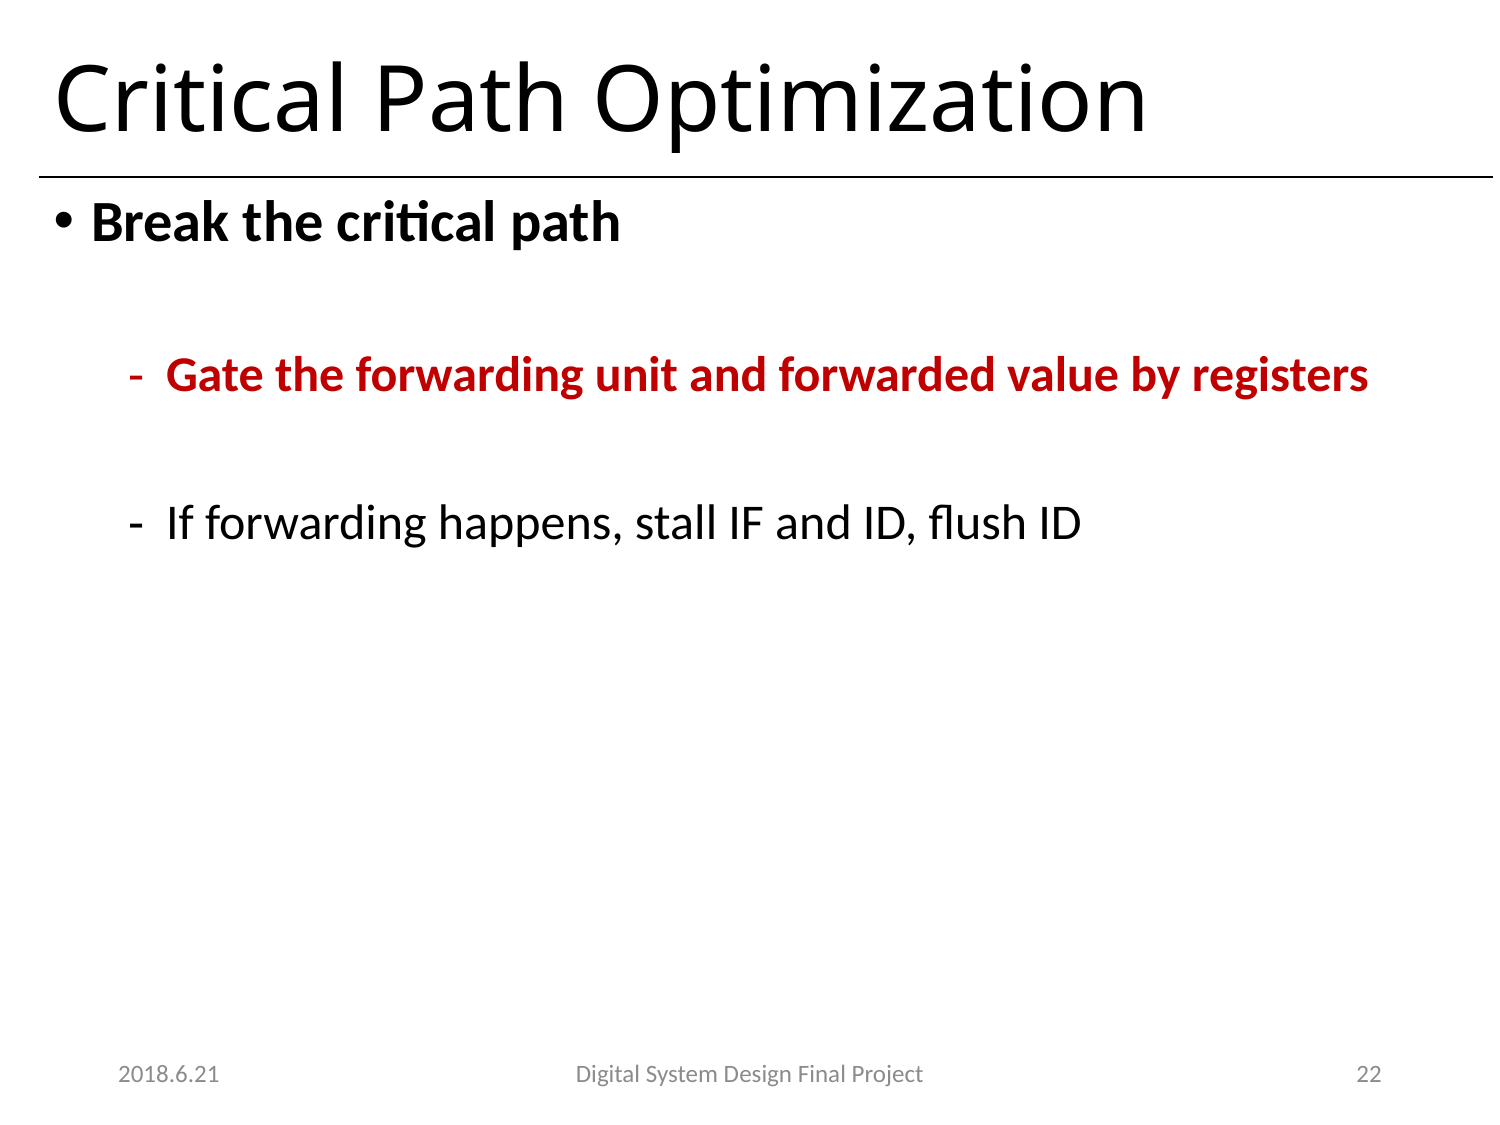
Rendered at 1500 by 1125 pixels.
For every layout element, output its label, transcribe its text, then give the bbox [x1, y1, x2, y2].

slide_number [103, 1042, 242, 1103]
list Break the critical path Gate the forwarding unit and forwarded value by registers If forwarding happens, stall IF and ID, flush ID [38, 184, 1462, 1043]
slide_number 22 [1059, 1042, 1397, 1103]
title Critical Path Optimization [38, 37, 1462, 166]
footer Digital System Design Final Project [242, 1042, 1059, 1103]
